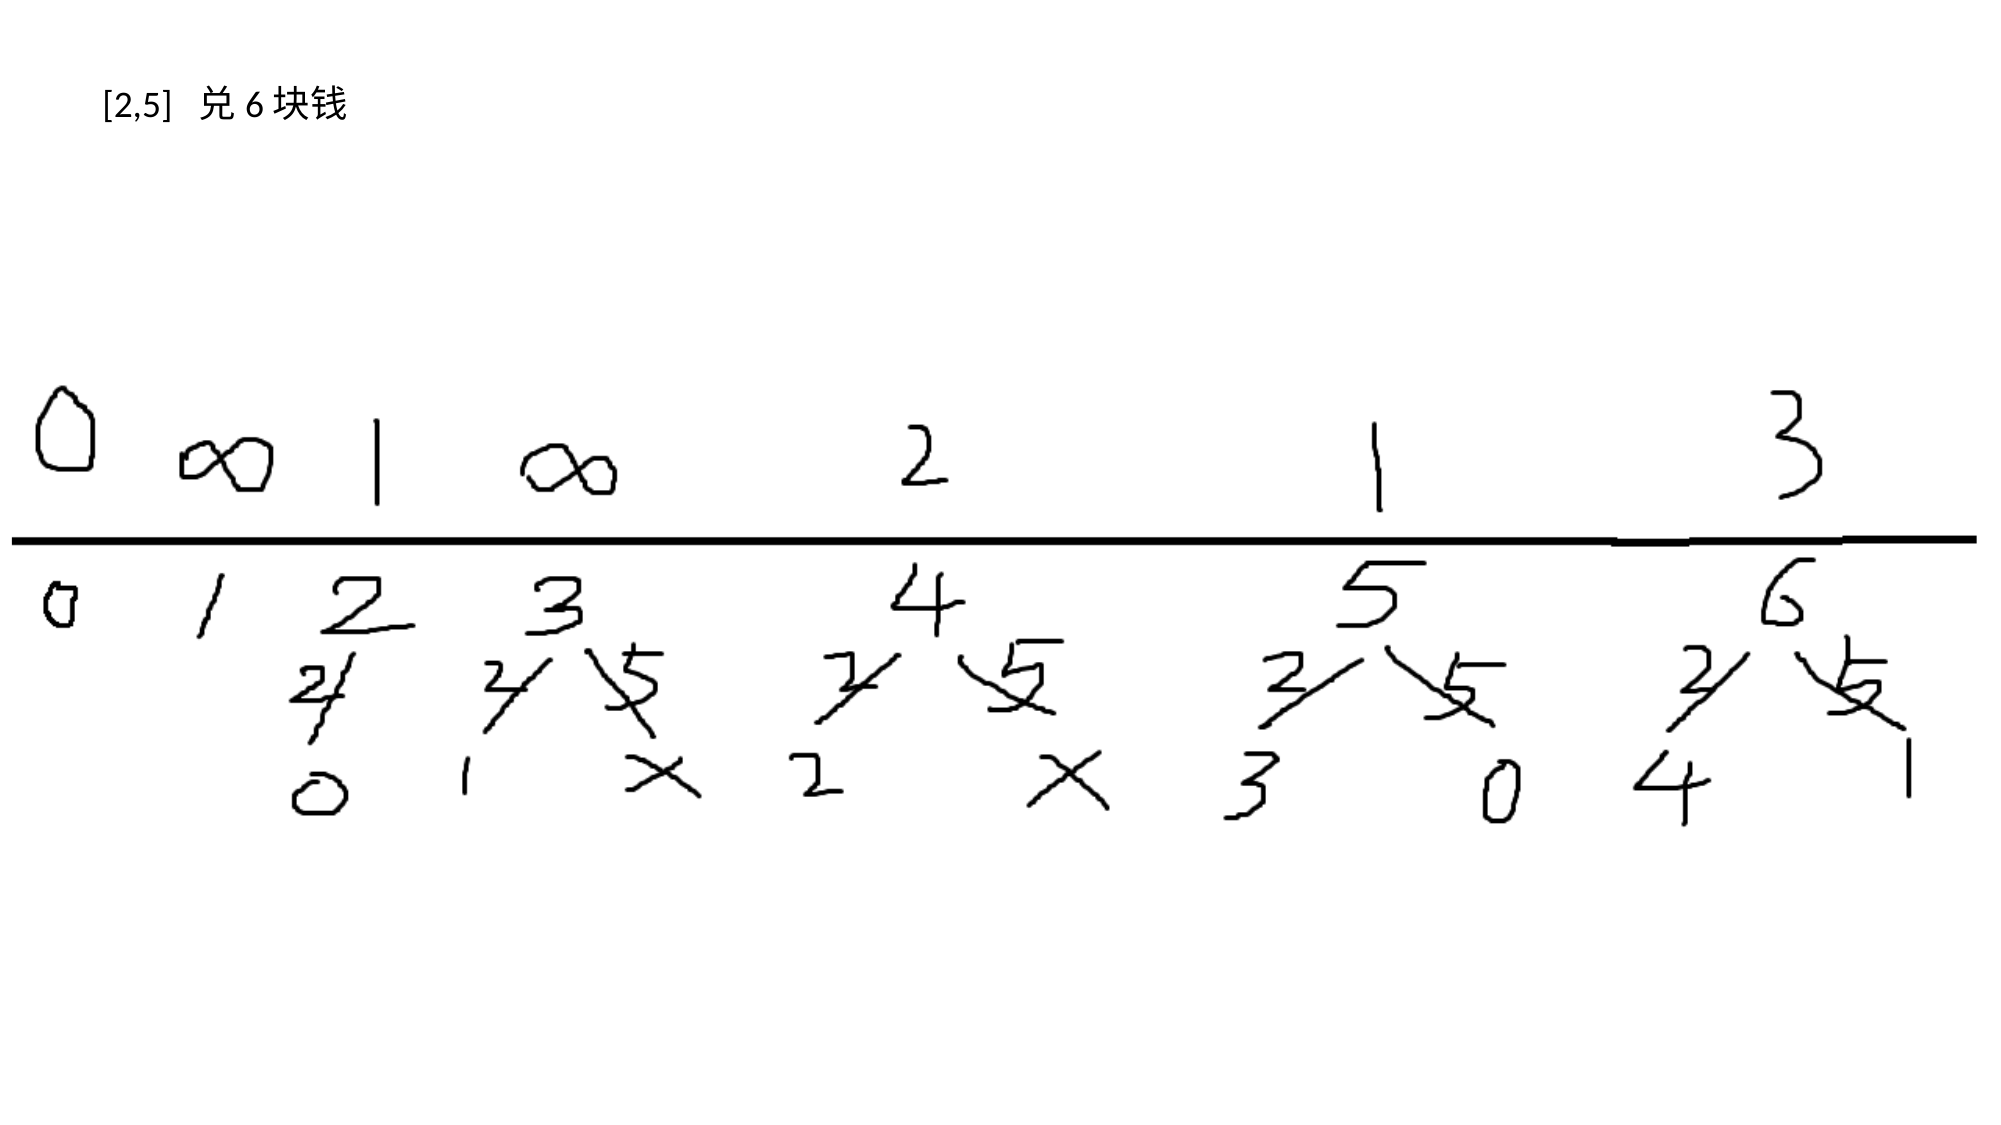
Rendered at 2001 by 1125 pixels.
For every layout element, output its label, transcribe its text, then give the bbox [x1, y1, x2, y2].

text_box [2,5] 兑6块钱 [87, 72, 363, 133]
picture [11, 228, 1977, 897]
